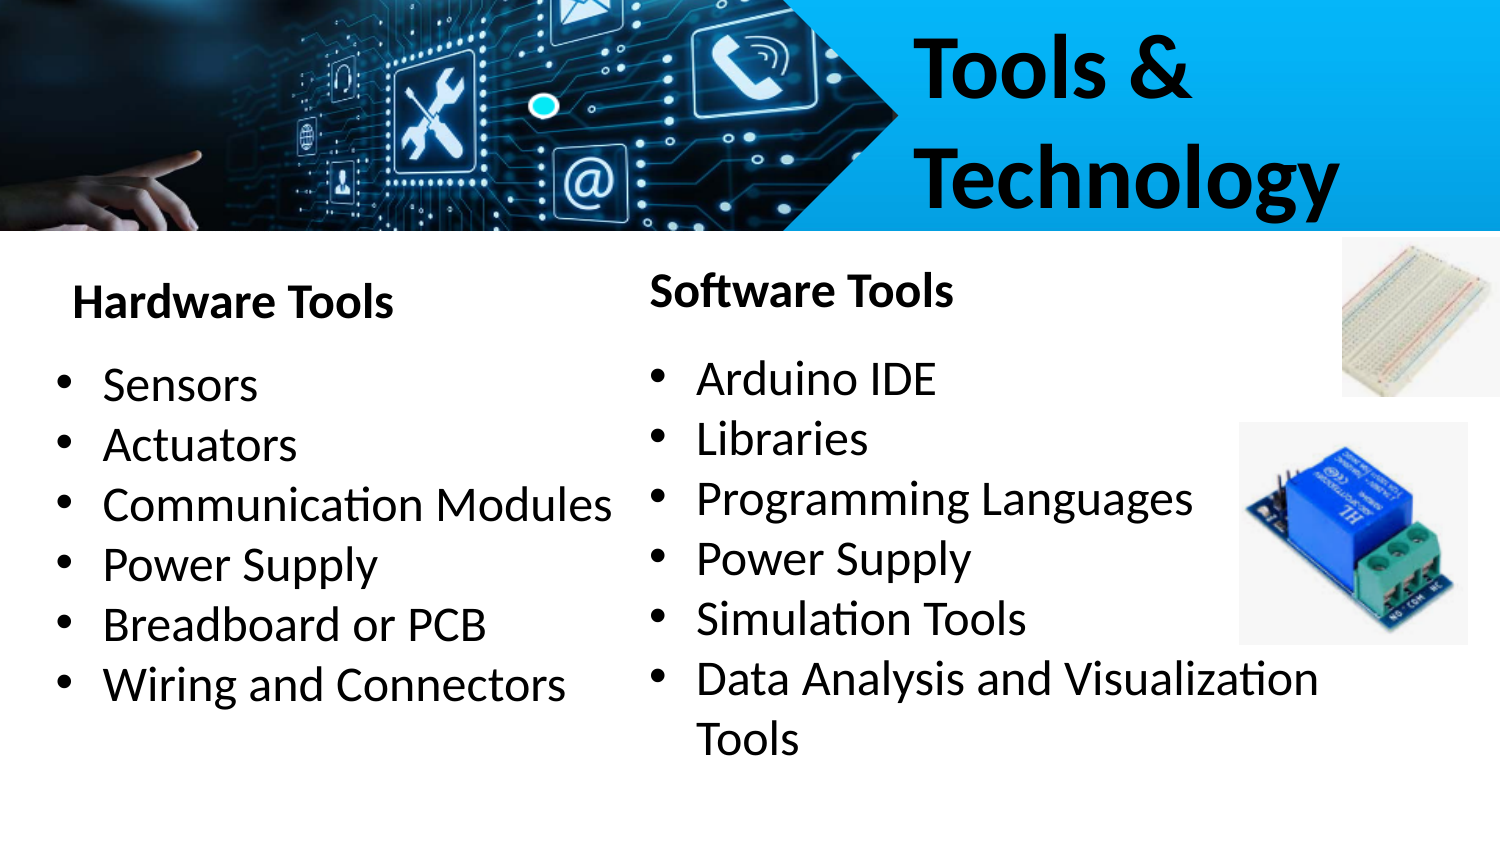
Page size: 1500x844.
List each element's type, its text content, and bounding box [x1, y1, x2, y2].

text_box Sensors Actuators Communication Modules Power Supply Breadboard or PCB Wiring and Connectors [40, 343, 830, 839]
text_box Arduino IDE Libraries Programming Languages Power Supply Simulation Tools Data Analysis and Visualization Tools [634, 337, 1424, 833]
text_box Hardware Tools [57, 261, 412, 396]
text_box Software Tools [634, 249, 970, 325]
picture [0, 0, 1500, 844]
text_box Tools & Technology [899, 0, 1468, 235]
